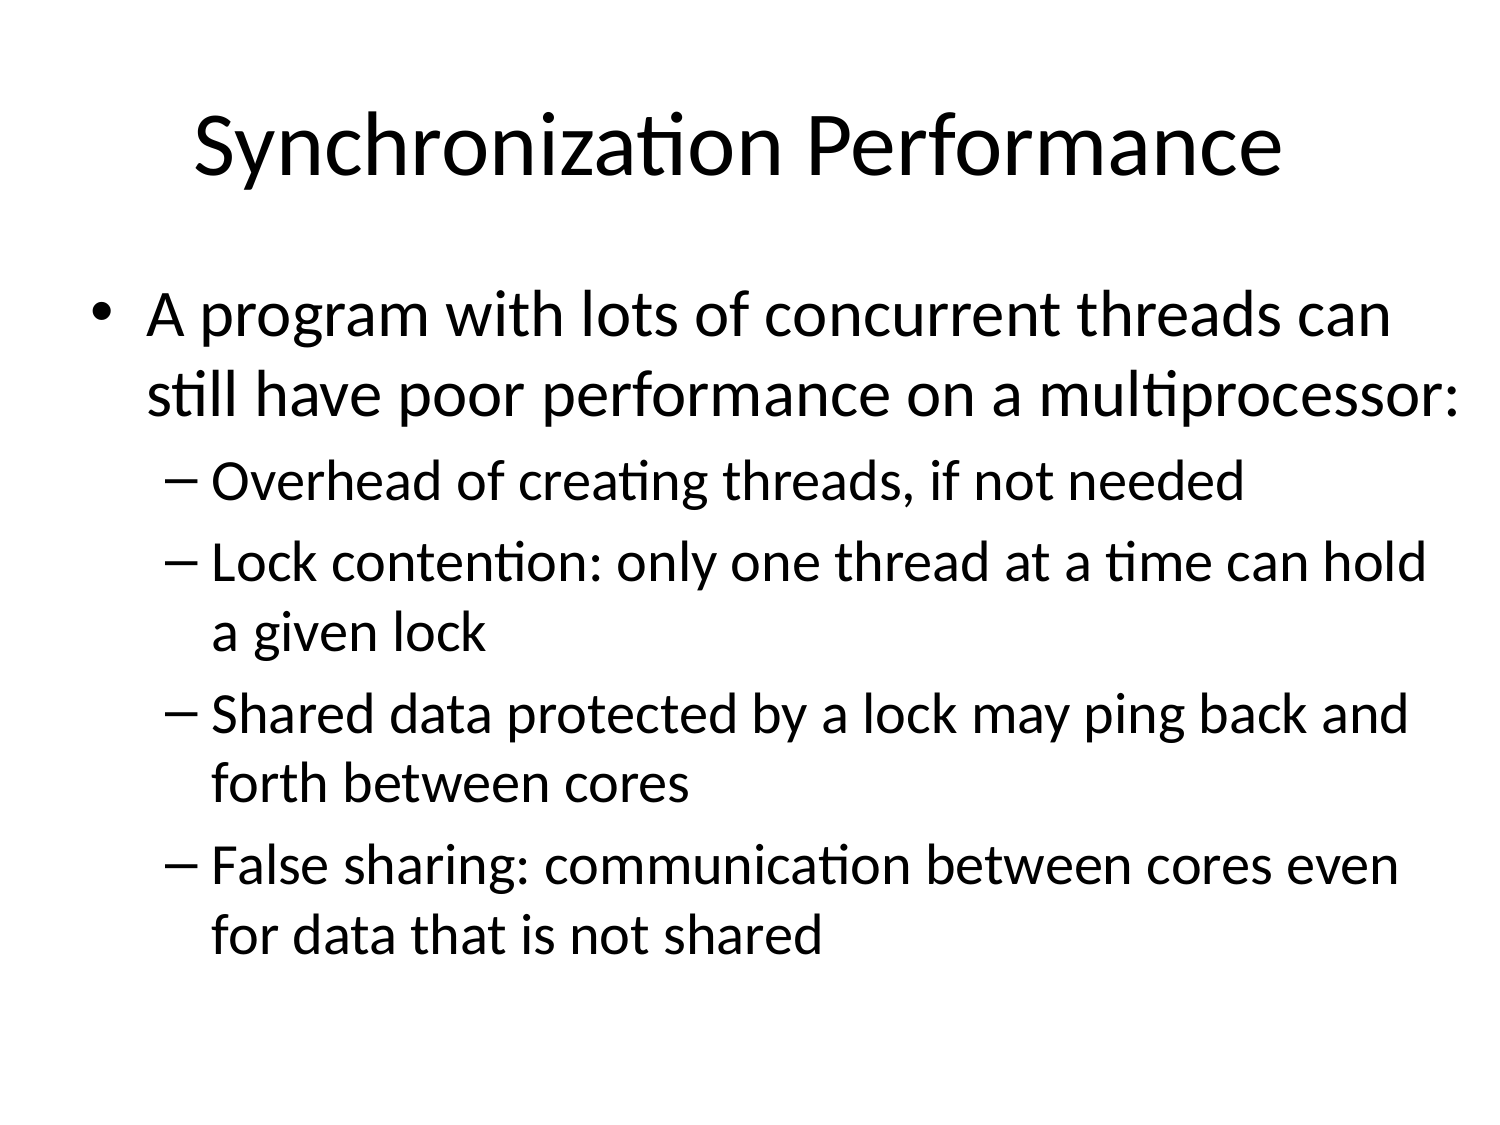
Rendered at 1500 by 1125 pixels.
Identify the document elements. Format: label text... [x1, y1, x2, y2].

list A program with lots of concurrent threads can still have poor performance on a multiprocessor: Overhead of creating threads, if not needed Lock contention: only one thread at a time can hold a given lock Shared data protected by a lock may ping back and forth between cores False sharing: communication between cores even for data that is not shared [75, 262, 1480, 1005]
title Synchronization Performance [75, 45, 1425, 233]
